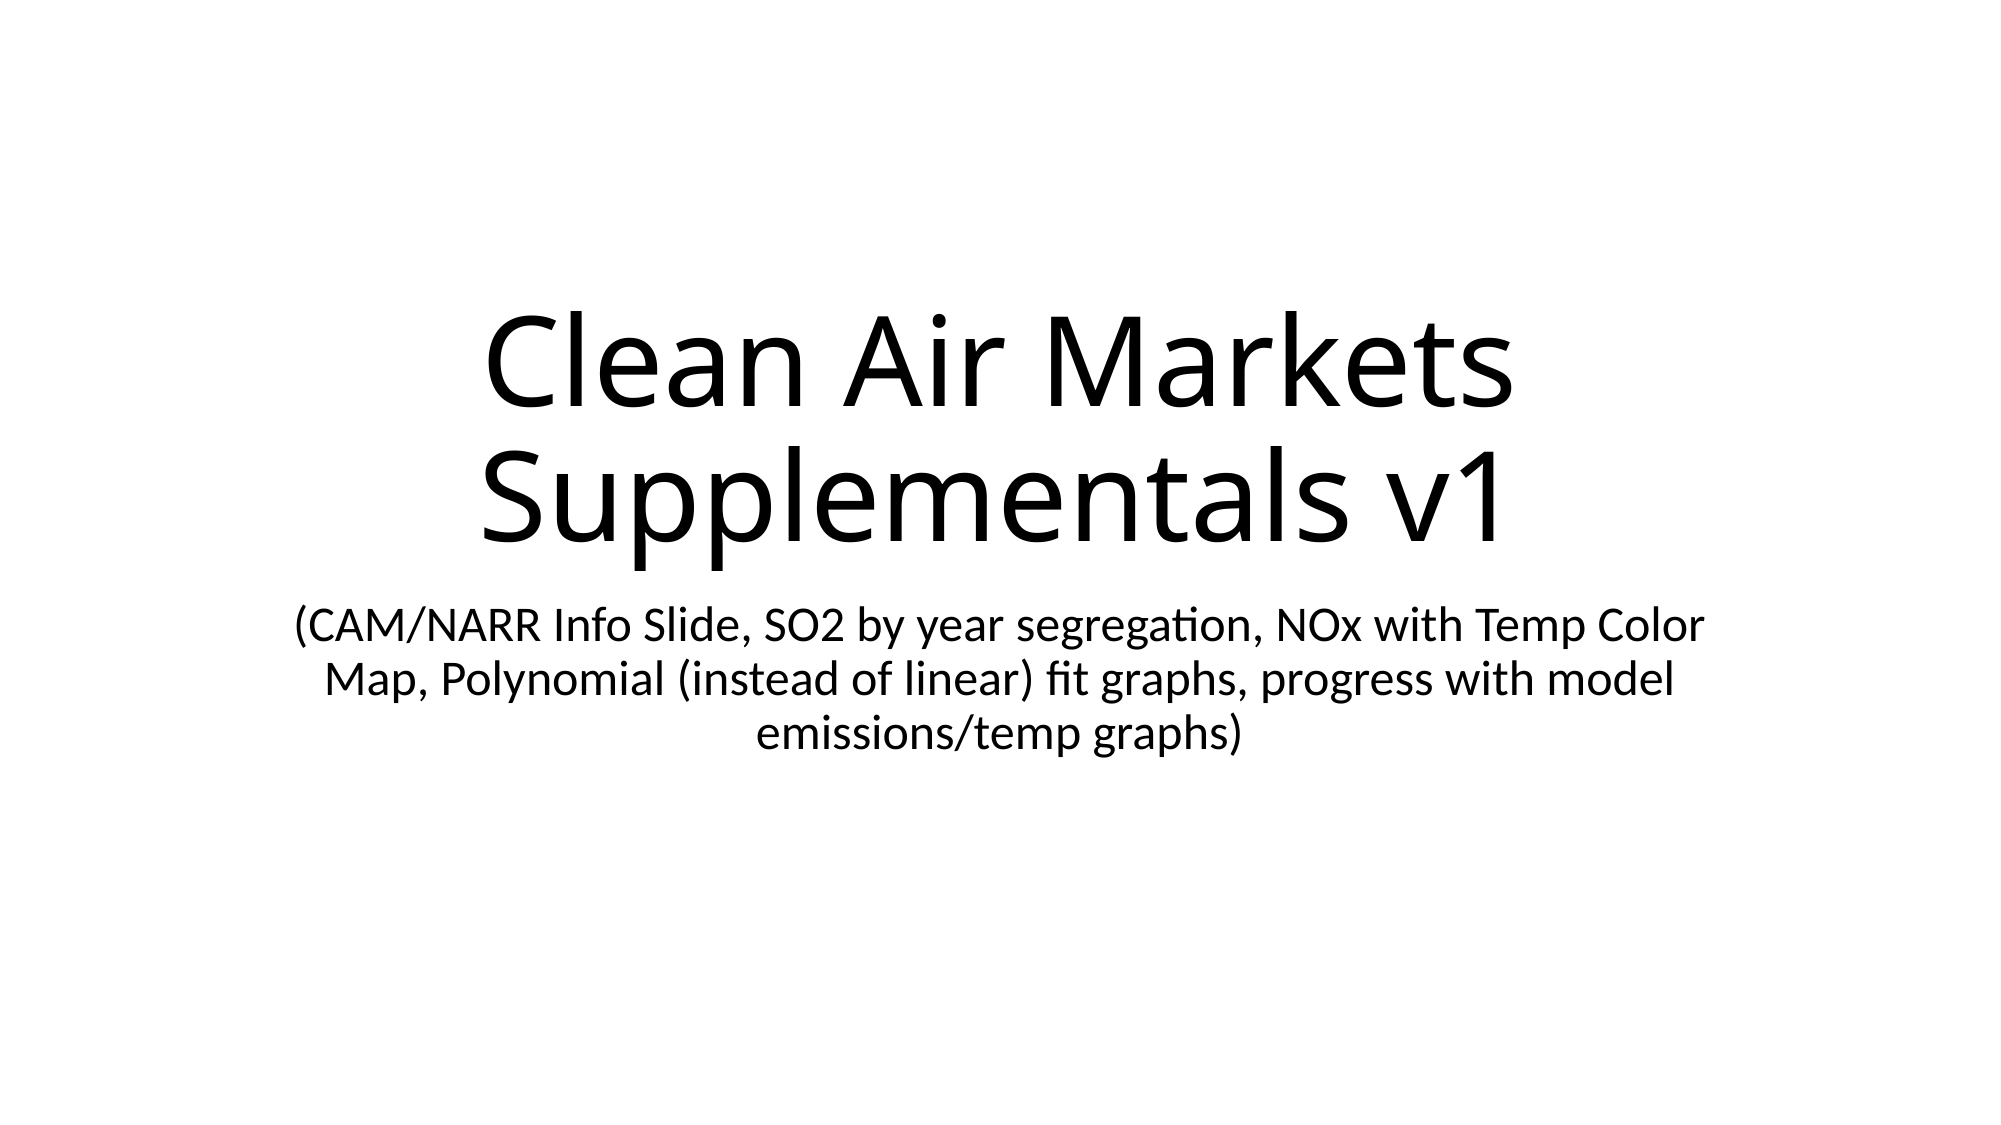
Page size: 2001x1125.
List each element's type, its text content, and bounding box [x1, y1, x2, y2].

subtitle (CAM/NARR Info Slide, SO2 by year segregation, NOx with Temp Color Map, Polynomial (instead of linear) fit graphs, progress with model emissions/temp graphs) [249, 590, 1750, 863]
title Clean Air Markets Supplementals v1 [249, 184, 1750, 576]
